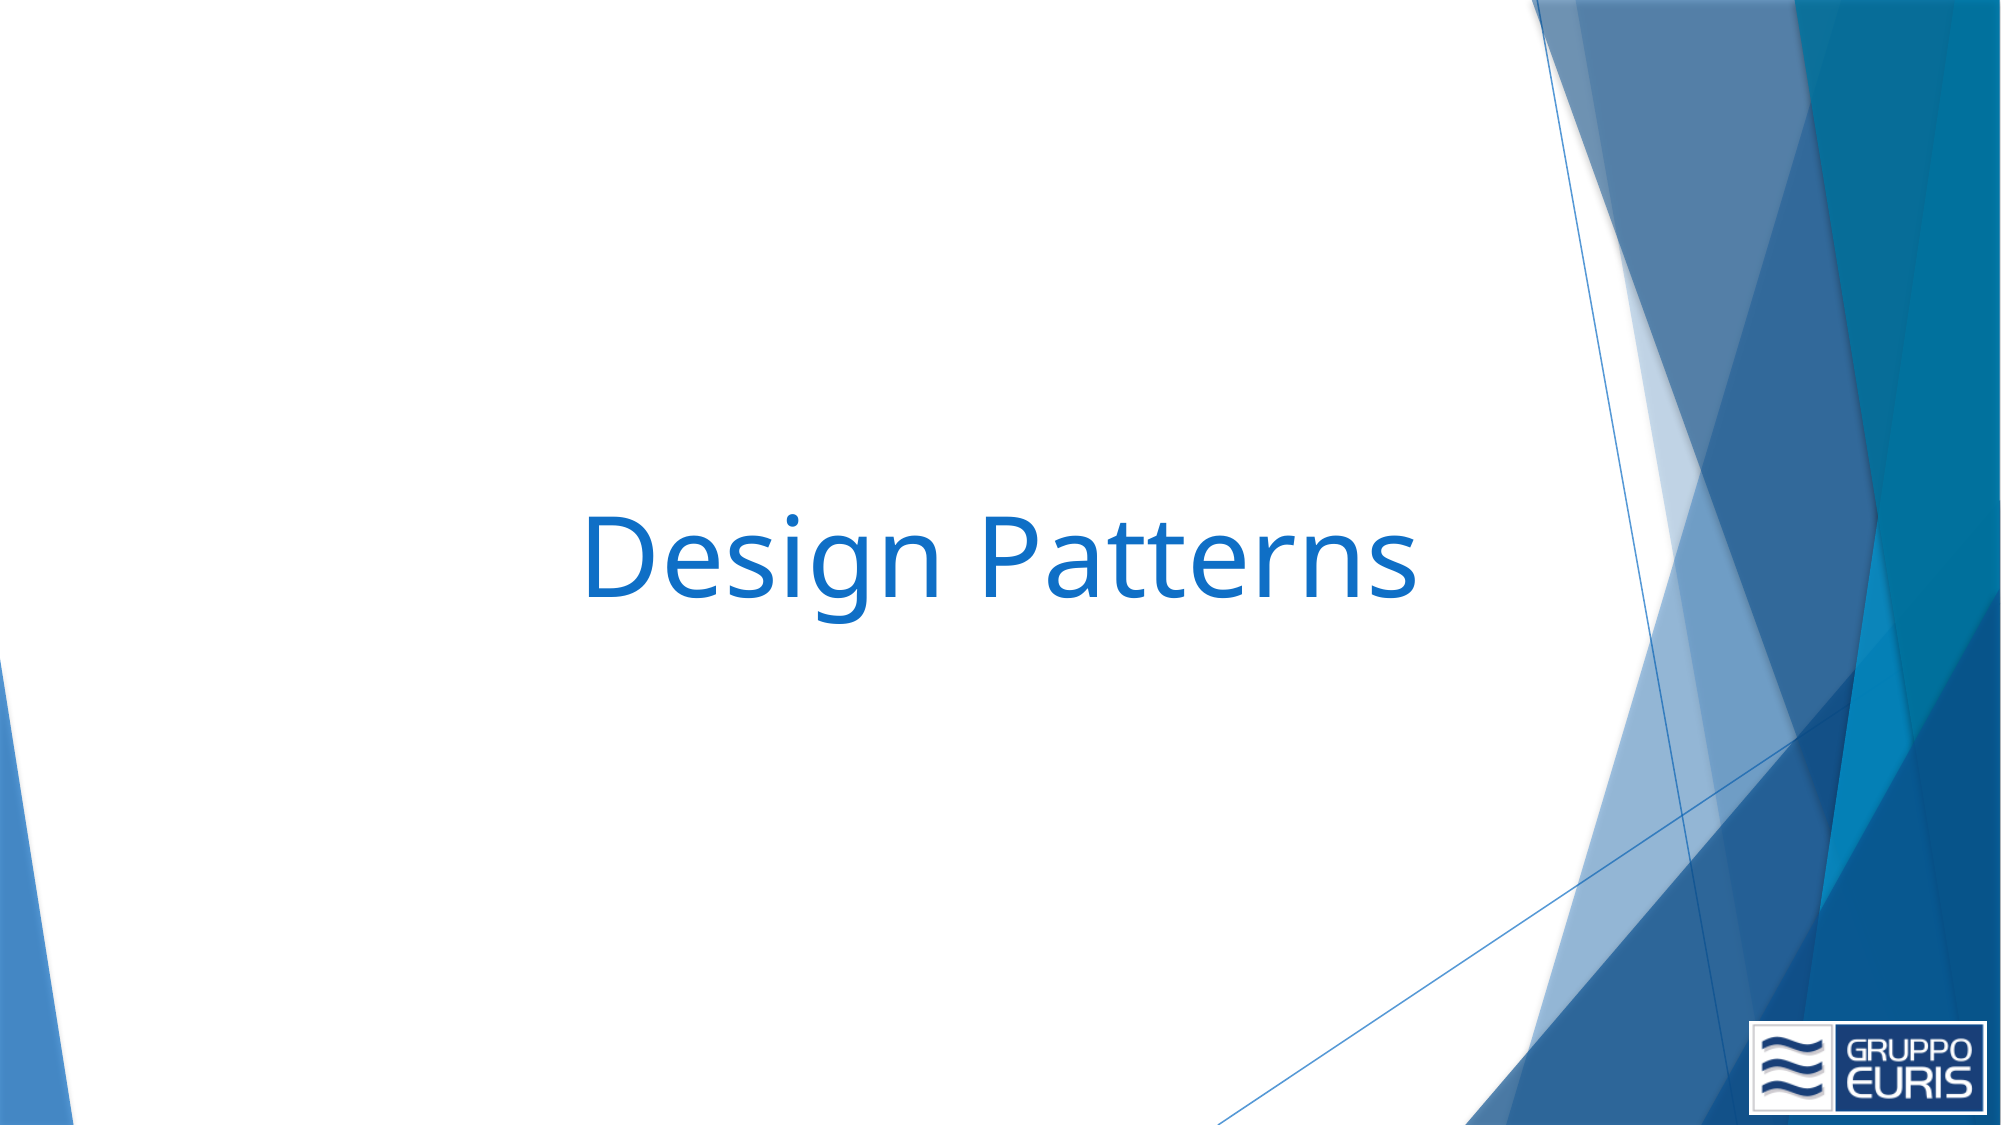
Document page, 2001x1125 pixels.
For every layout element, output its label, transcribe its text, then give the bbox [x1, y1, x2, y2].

picture [1748, 1020, 1988, 1115]
title Design Patterns [508, 477, 1492, 650]
